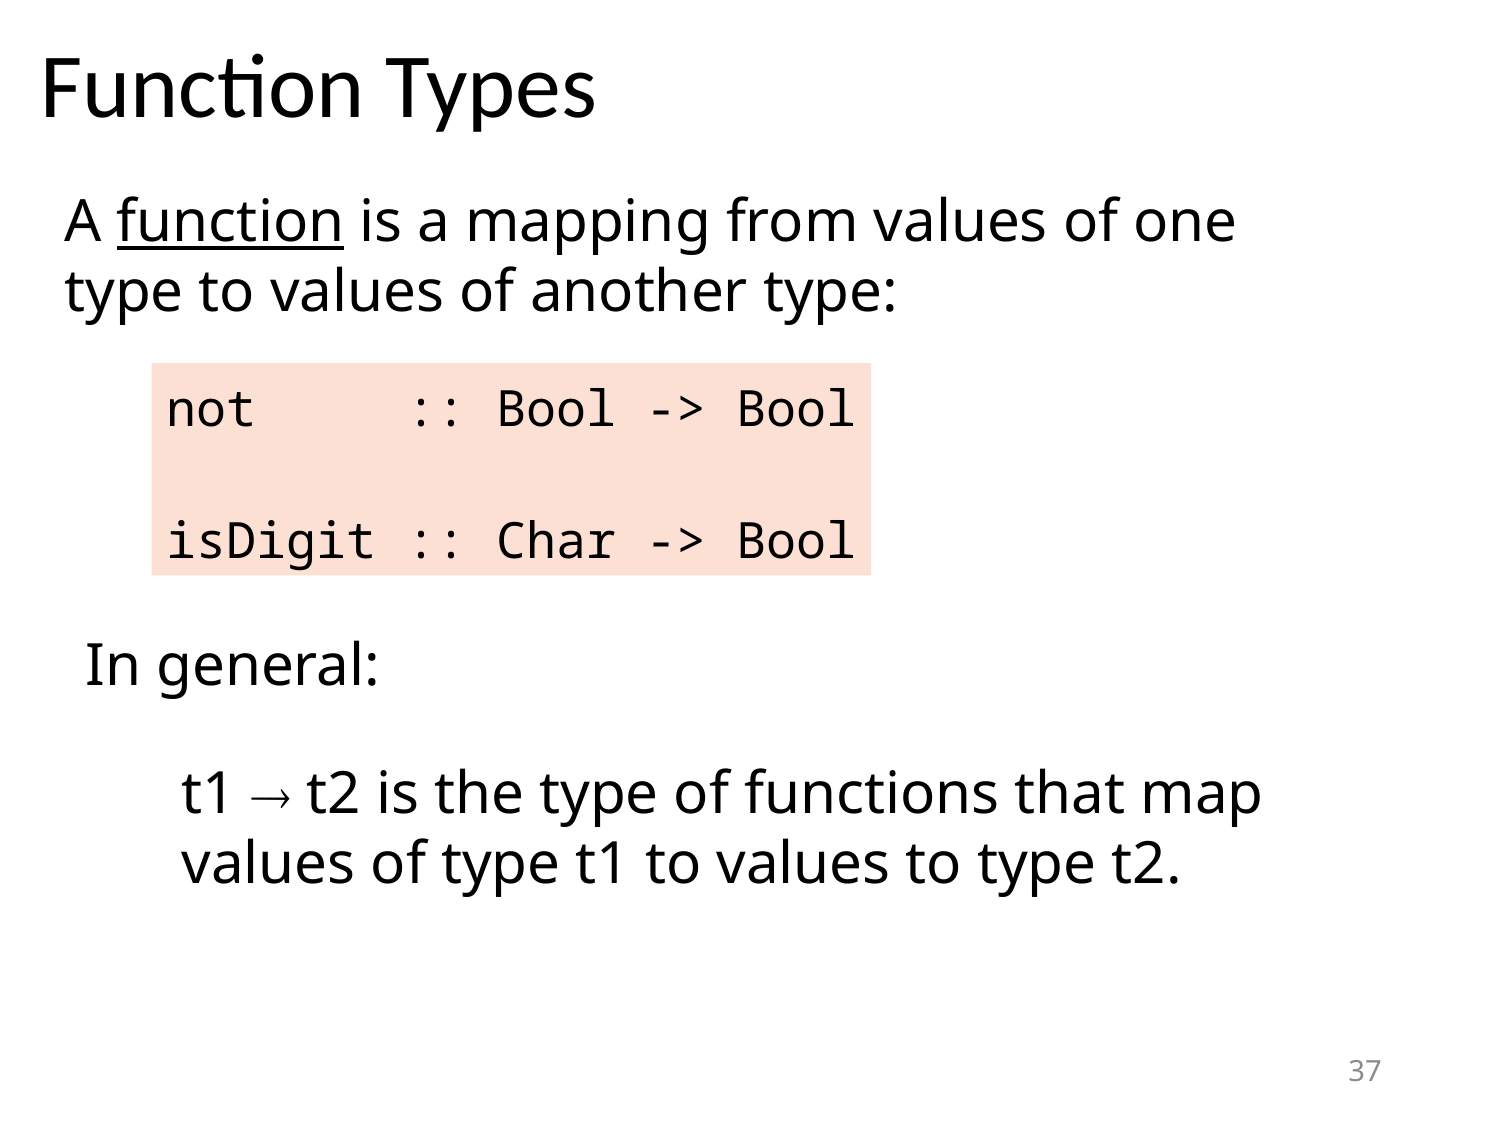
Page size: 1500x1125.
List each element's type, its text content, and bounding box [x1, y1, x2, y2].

title Function Types [25, 0, 1319, 197]
text_box In general: [70, 620, 1421, 705]
text_box t1  t2 is the type of functions that map values of type t1 to values to type t2. [166, 747, 1379, 903]
text_box not :: Bool -> Bool isDigit :: Char -> Bool [151, 362, 872, 576]
text_box A function is a mapping from values of one type to values of another type: [49, 175, 1349, 330]
slide_number 36 [1059, 1042, 1397, 1103]
